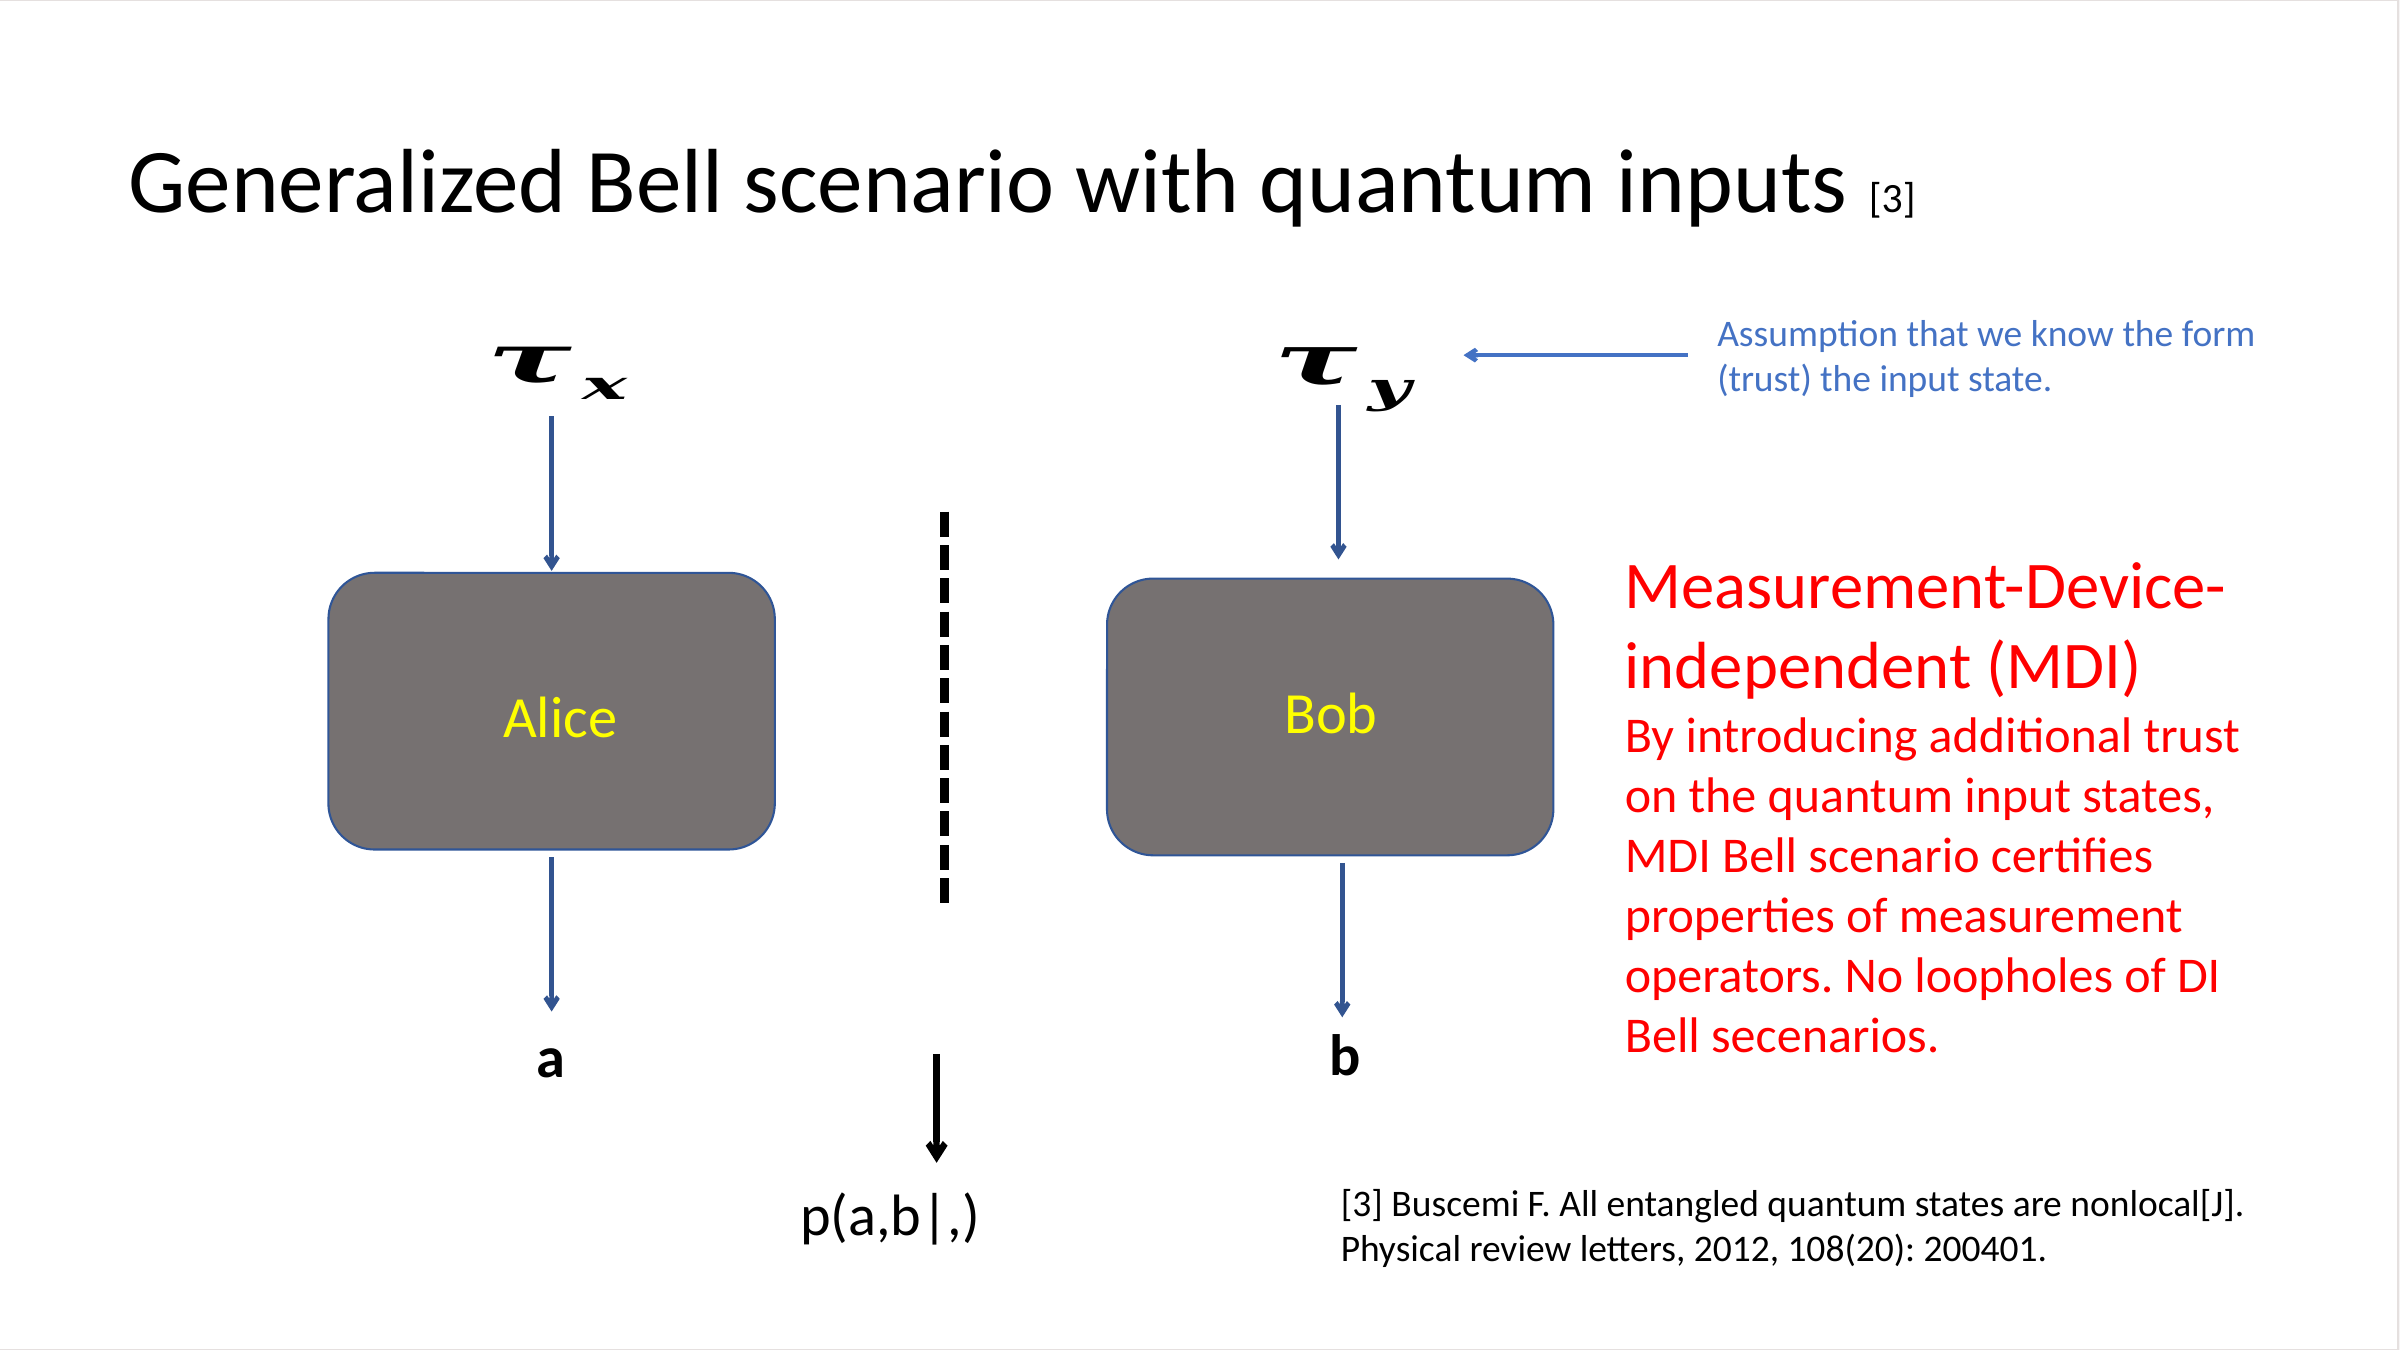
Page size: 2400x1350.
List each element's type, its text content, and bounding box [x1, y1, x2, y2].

text_box Bob [1269, 668, 1610, 754]
text_box [327, 571, 776, 851]
text_box Measurement-Device-independent (MDI) By introducing additional trust on the quantum input states, MDI Bell scenario certifies properties of measurement operators. No loopholes of DI Bell secenarios. [1610, 534, 2292, 1070]
text_box a [522, 1011, 671, 1096]
text_box [3] Buscemi F. All entangled quantum states are nonlocal[J]. Physical review letters, 2012, 108(20): 200401. [1326, 1171, 2346, 1277]
text_box [0, 0, 2398, 1350]
text_box b [1314, 1010, 1464, 1095]
text_box Alice [488, 671, 832, 756]
text_box [1105, 577, 1555, 857]
text_box Generalized Bell scenario with quantum inputs [3] [113, 109, 911, 224]
text_box Assumption that we know the form (trust) the input state. [1702, 301, 2275, 407]
